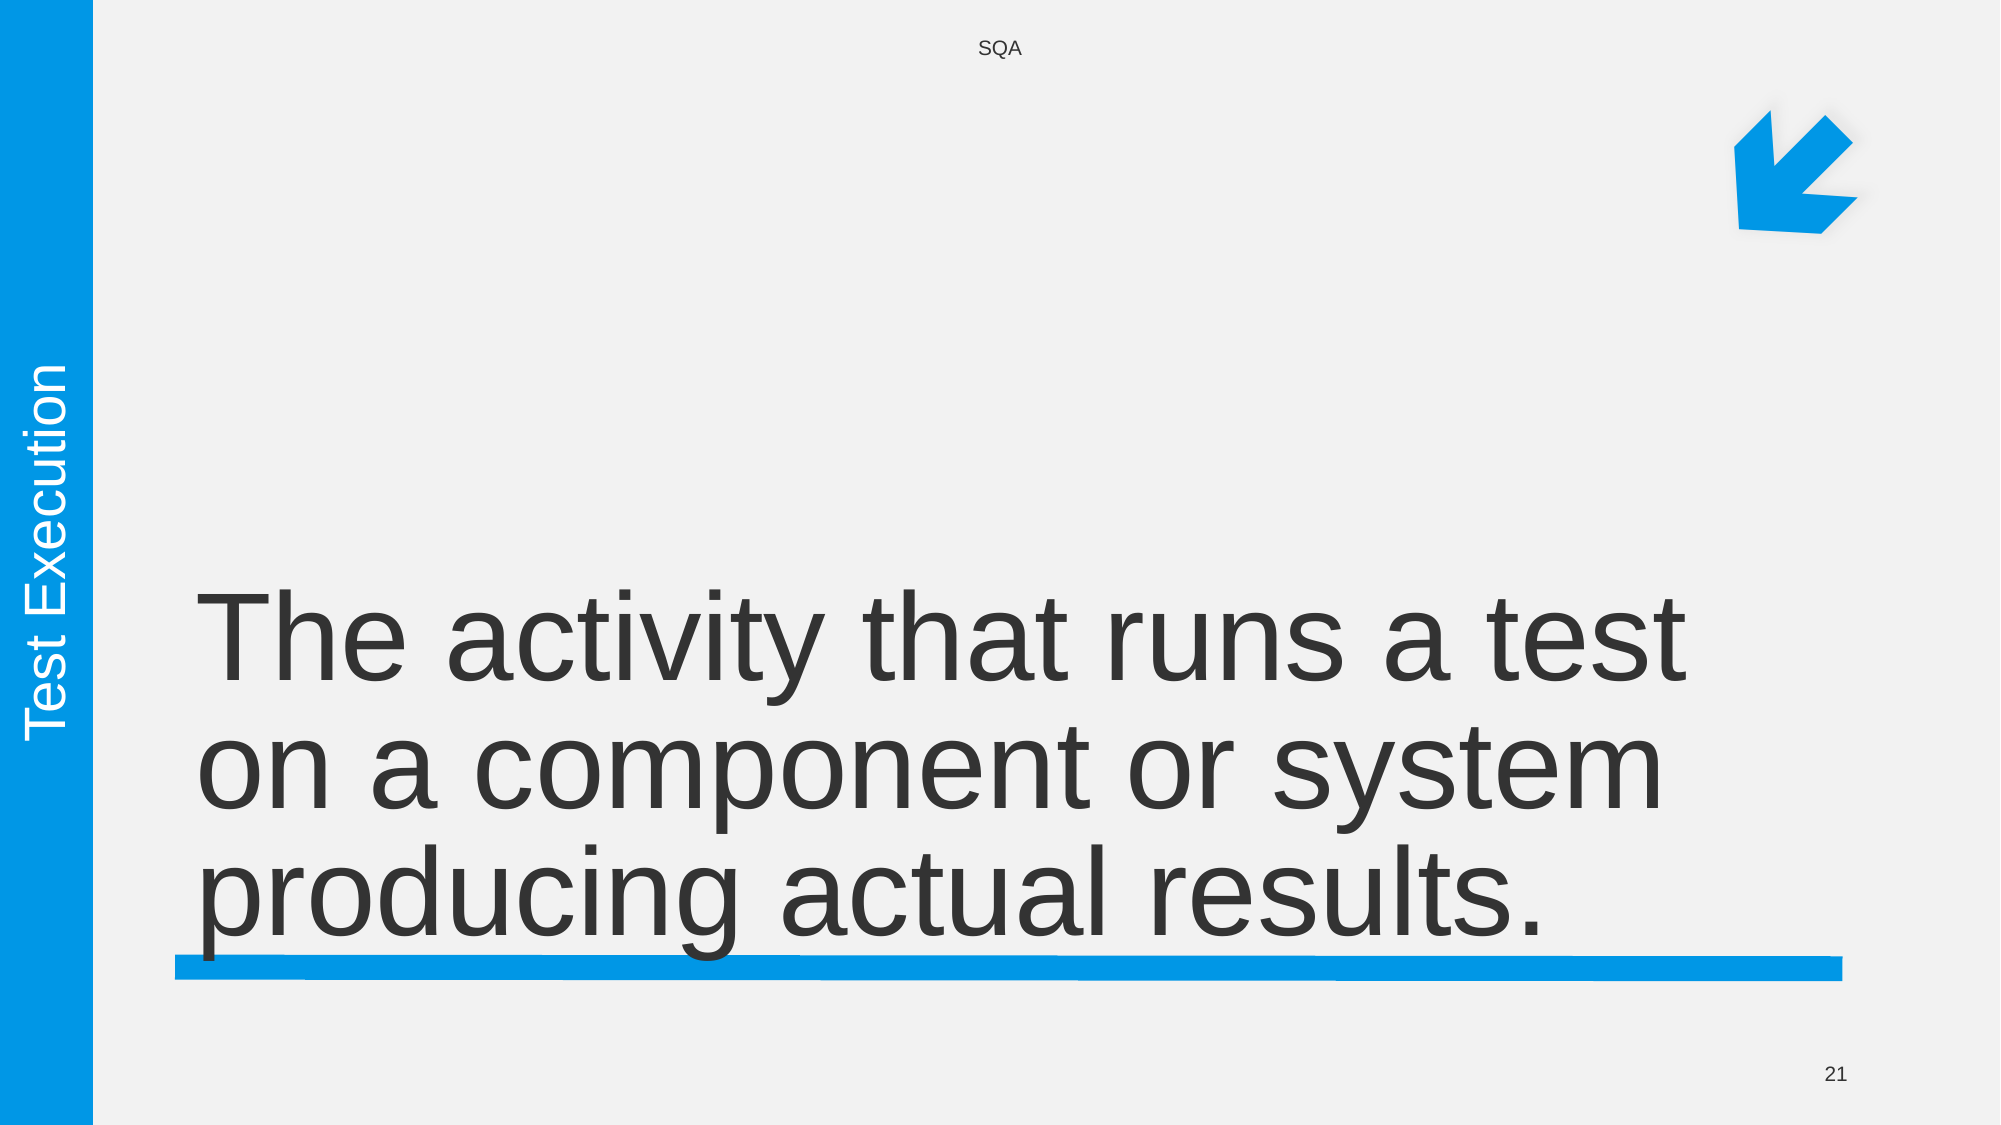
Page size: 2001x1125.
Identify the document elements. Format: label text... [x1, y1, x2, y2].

title The activity that runs a test on a component or system producing actual results. [180, 432, 1830, 969]
slide_number 21 [1412, 1042, 1863, 1103]
footer SQA [662, 17, 1338, 77]
title Test Execution [9, 47, 85, 1059]
